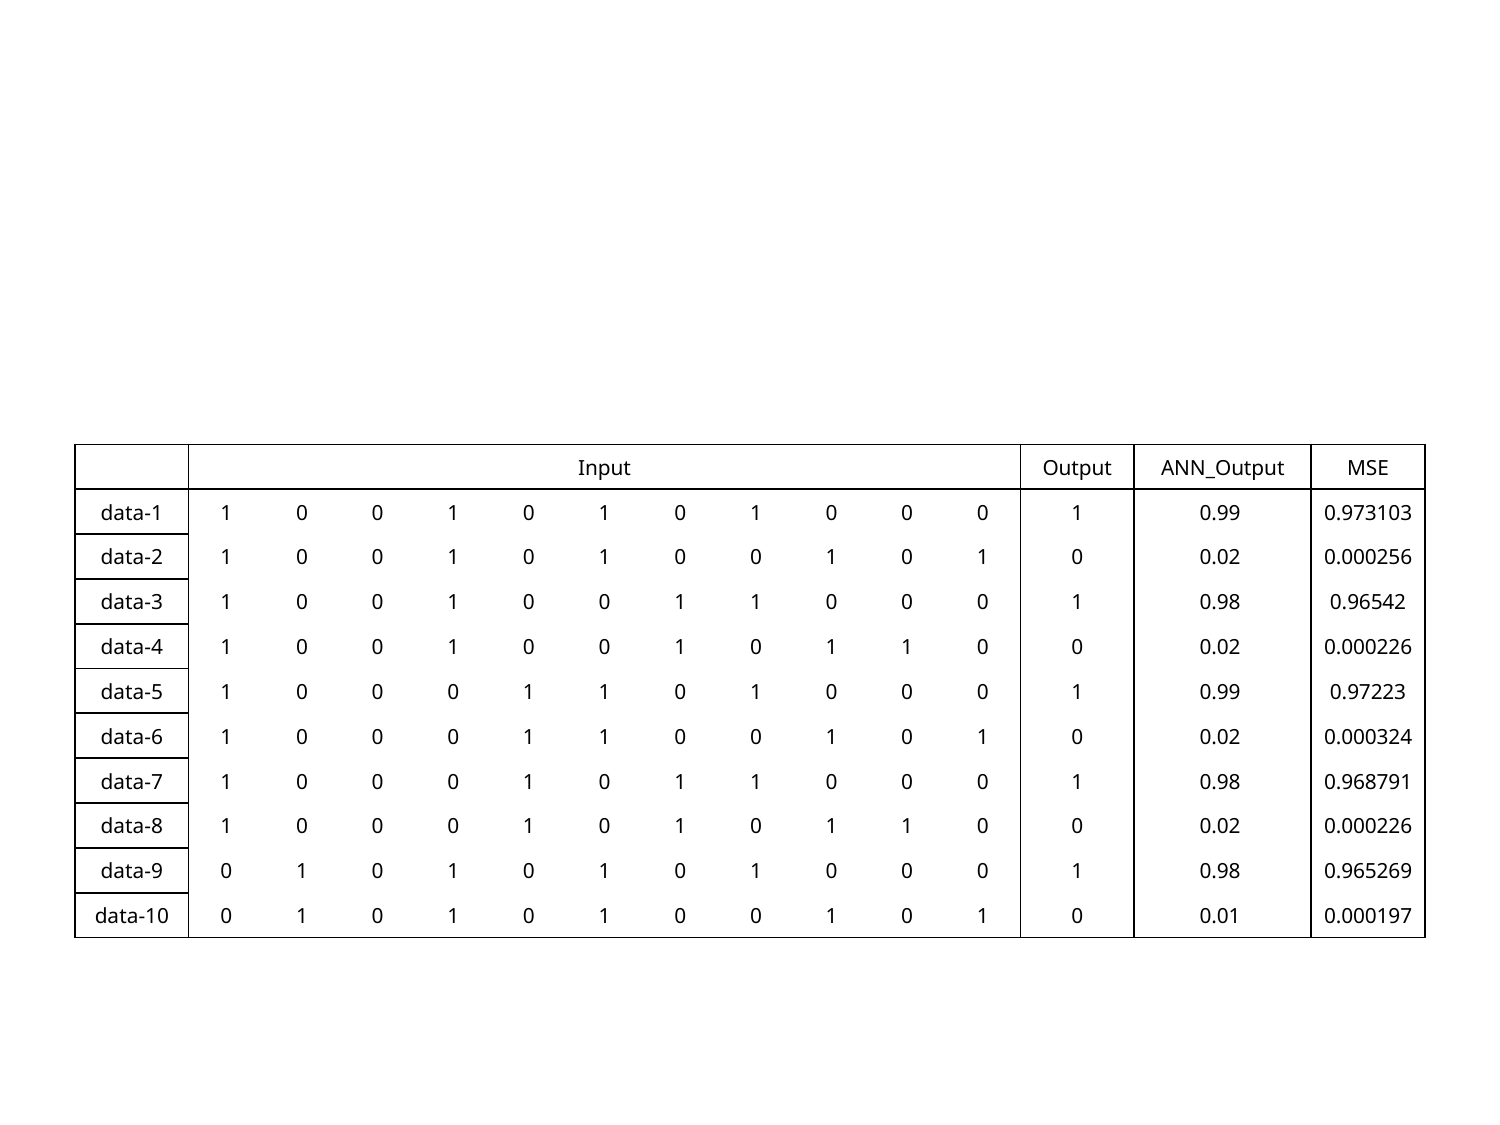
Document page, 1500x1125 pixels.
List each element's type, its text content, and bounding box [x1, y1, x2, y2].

table_cell 1 [794, 893, 869, 937]
table_cell 0 [945, 669, 1020, 713]
table_cell 0 [264, 579, 340, 624]
table_cell 0 [642, 534, 718, 579]
table_cell 0 [189, 893, 264, 937]
table_cell 0 [869, 758, 945, 803]
table_cell 0 [340, 848, 415, 893]
table_cell 1 [189, 534, 264, 579]
table_cell 0 [945, 490, 1020, 534]
table_cell 0 [264, 490, 340, 534]
table_cell 0 [567, 624, 642, 669]
table_cell 1 [945, 893, 1020, 937]
table_cell 1 [567, 669, 642, 713]
table_cell 1 [794, 624, 869, 669]
table_cell 1 [415, 624, 491, 669]
table_cell data-3 [76, 580, 188, 623]
table_cell 0.99 [1135, 490, 1310, 534]
table_cell 0 [869, 579, 945, 624]
table_cell 1 [264, 893, 340, 937]
table_cell 1 [718, 848, 794, 893]
table_cell 0.965269 [1312, 848, 1424, 893]
table_cell 1 [491, 758, 567, 803]
table_cell 1 [189, 579, 264, 624]
table_cell 0 [340, 893, 415, 937]
table_cell 0 [567, 758, 642, 803]
table_cell 0 [869, 669, 945, 713]
table_cell 0.98 [1135, 848, 1310, 893]
table_cell 0.000197 [1312, 893, 1424, 937]
table_cell data-7 [76, 759, 188, 802]
table_cell 0.000256 [1312, 534, 1424, 579]
table_cell 0 [1021, 534, 1133, 579]
table_cell 0 [415, 758, 491, 803]
table_cell 0 [642, 490, 718, 534]
table_cell 0 [264, 713, 340, 758]
table_cell 0 [869, 848, 945, 893]
table_cell 0 [794, 758, 869, 803]
table_cell 0.000226 [1312, 624, 1424, 669]
table_cell 0.02 [1135, 624, 1310, 669]
table_cell 1 [642, 579, 718, 624]
table_cell 1 [491, 713, 567, 758]
table_cell 0 [945, 848, 1020, 893]
table_header Output [1021, 445, 1133, 488]
table_cell 1 [718, 490, 794, 534]
table_cell 1 [415, 534, 491, 579]
table_cell 0 [794, 579, 869, 624]
table_cell 1 [415, 848, 491, 893]
table_cell 0.02 [1135, 534, 1310, 579]
table_cell 0 [718, 803, 794, 848]
table_cell 0 [869, 534, 945, 579]
table_cell 0 [340, 803, 415, 848]
table_cell 1 [189, 758, 264, 803]
table_cell 0 [491, 579, 567, 624]
table_cell 0.98 [1135, 758, 1310, 803]
table_cell 0 [491, 848, 567, 893]
table_cell 1 [415, 490, 491, 534]
table_cell 1 [567, 713, 642, 758]
table_cell 1 [1021, 579, 1133, 624]
table_header Input [189, 445, 1020, 488]
table_cell 1 [869, 624, 945, 669]
table_cell 0 [189, 848, 264, 893]
table_cell data-5 [76, 669, 188, 712]
table_header ANN_Output [1135, 445, 1310, 488]
table_cell 0 [567, 803, 642, 848]
table_cell 0 [264, 534, 340, 579]
table_cell 1 [567, 490, 642, 534]
table_cell 0.000324 [1312, 713, 1424, 758]
table_cell 1 [189, 713, 264, 758]
table_cell 0 [264, 669, 340, 713]
table_cell 0 [491, 534, 567, 579]
table_cell 0 [945, 758, 1020, 803]
table_cell 0 [264, 624, 340, 669]
table_cell 0.99 [1135, 669, 1310, 713]
table_cell 0 [491, 624, 567, 669]
table_cell 1 [1021, 848, 1133, 893]
table_cell 0 [869, 490, 945, 534]
table_cell 0 [264, 758, 340, 803]
table_cell 0 [567, 579, 642, 624]
table_cell 1 [567, 848, 642, 893]
table_cell 1 [718, 669, 794, 713]
table_cell 1 [718, 579, 794, 624]
table_cell 0 [718, 534, 794, 579]
table_header [76, 445, 188, 488]
table_cell 0 [794, 490, 869, 534]
table_cell 1 [1021, 490, 1133, 534]
table_cell data-9 [76, 849, 188, 892]
table_cell 1 [189, 490, 264, 534]
table_cell 1 [415, 893, 491, 937]
table_cell 1 [642, 758, 718, 803]
table_cell 0.98 [1135, 579, 1310, 624]
table_cell 0 [1021, 624, 1133, 669]
table_cell 0 [1021, 713, 1133, 758]
table_cell 0 [340, 713, 415, 758]
table_cell 1 [718, 758, 794, 803]
table_cell 0 [718, 893, 794, 937]
table_cell 0 [794, 848, 869, 893]
table_cell 0 [340, 669, 415, 713]
table_cell 0 [642, 669, 718, 713]
table_cell 0 [945, 579, 1020, 624]
table_cell 0 [869, 713, 945, 758]
table_cell 1 [945, 534, 1020, 579]
table_cell 0.01 [1135, 893, 1310, 937]
table_cell 0 [340, 579, 415, 624]
table_cell 0 [945, 803, 1020, 848]
table_header MSE [1312, 445, 1424, 488]
table_cell 0.02 [1135, 803, 1310, 848]
table_cell data-6 [76, 714, 188, 757]
table_cell data-1 [76, 490, 188, 533]
table_cell data-4 [76, 625, 188, 668]
table_cell 0 [415, 669, 491, 713]
table_cell 1 [491, 669, 567, 713]
table_cell 0 [264, 803, 340, 848]
table_cell data-10 [76, 894, 188, 937]
table_cell data-8 [76, 804, 188, 847]
table_cell 0.97223 [1312, 669, 1424, 713]
table_cell 1 [264, 848, 340, 893]
table_cell 1 [945, 713, 1020, 758]
table_cell 1 [1021, 758, 1133, 803]
table_cell 0 [340, 534, 415, 579]
table_cell 1 [794, 713, 869, 758]
table_cell 0.96542 [1312, 579, 1424, 624]
table_cell 0 [869, 893, 945, 937]
table_cell 1 [794, 803, 869, 848]
table_cell 0 [1021, 893, 1133, 937]
table_cell 1 [1021, 669, 1133, 713]
table_cell 0.968791 [1312, 758, 1424, 803]
table_cell 1 [189, 669, 264, 713]
table_cell 1 [794, 534, 869, 579]
table_cell 0 [794, 669, 869, 713]
table_cell 1 [567, 893, 642, 937]
table_cell 0 [642, 893, 718, 937]
table_cell 0 [491, 893, 567, 937]
table_cell 0 [642, 848, 718, 893]
table_cell 1 [642, 624, 718, 669]
table_cell 0 [718, 624, 794, 669]
table_cell 1 [869, 803, 945, 848]
table_cell 1 [642, 803, 718, 848]
table_cell 0 [491, 490, 567, 534]
table_cell 0 [945, 624, 1020, 669]
table_cell 0 [415, 803, 491, 848]
table_cell 1 [491, 803, 567, 848]
table_cell 1 [189, 624, 264, 669]
table_cell 0 [415, 713, 491, 758]
table_cell 0.000226 [1312, 803, 1424, 848]
table_cell 0 [642, 713, 718, 758]
table_cell 1 [189, 803, 264, 848]
table_cell 0.02 [1135, 713, 1310, 758]
table_cell 0 [340, 624, 415, 669]
table_cell 0 [718, 713, 794, 758]
table_cell 0 [1021, 803, 1133, 848]
table_cell 0 [340, 490, 415, 534]
table_cell 0 [340, 758, 415, 803]
table_cell 1 [567, 534, 642, 579]
table_cell 0.973103 [1312, 490, 1424, 534]
table_cell 1 [415, 579, 491, 624]
table_cell data-2 [76, 535, 188, 578]
